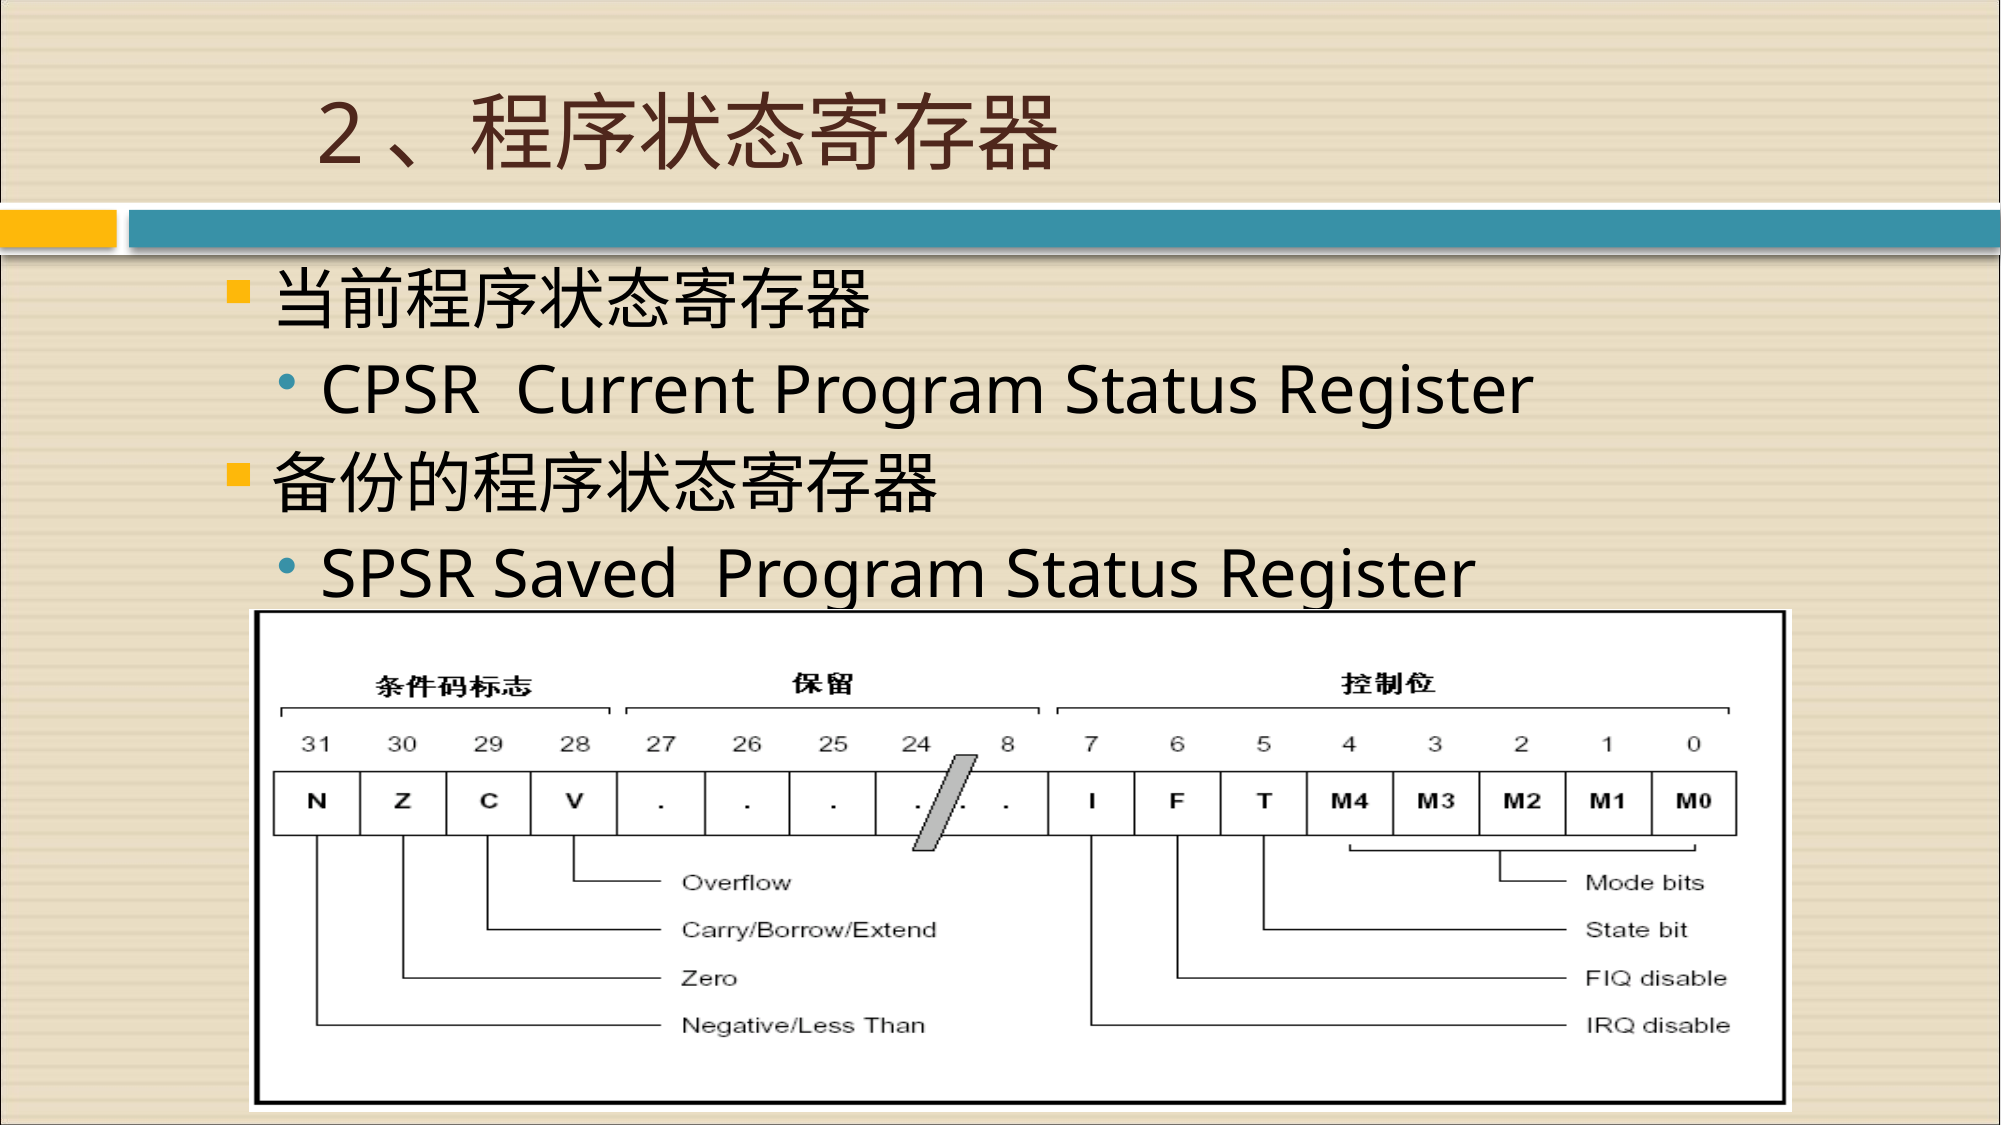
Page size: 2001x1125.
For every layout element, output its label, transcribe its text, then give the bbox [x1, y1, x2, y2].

picture [0, 0, 2001, 1125]
title 2、程序状态寄存器 [301, 54, 1640, 205]
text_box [249, 609, 1792, 1112]
list 当前程序状态寄存器 CPSR Current Program Status Register 备份的程序状态寄存器 SPSR Saved Program Status Register [208, 248, 1851, 611]
